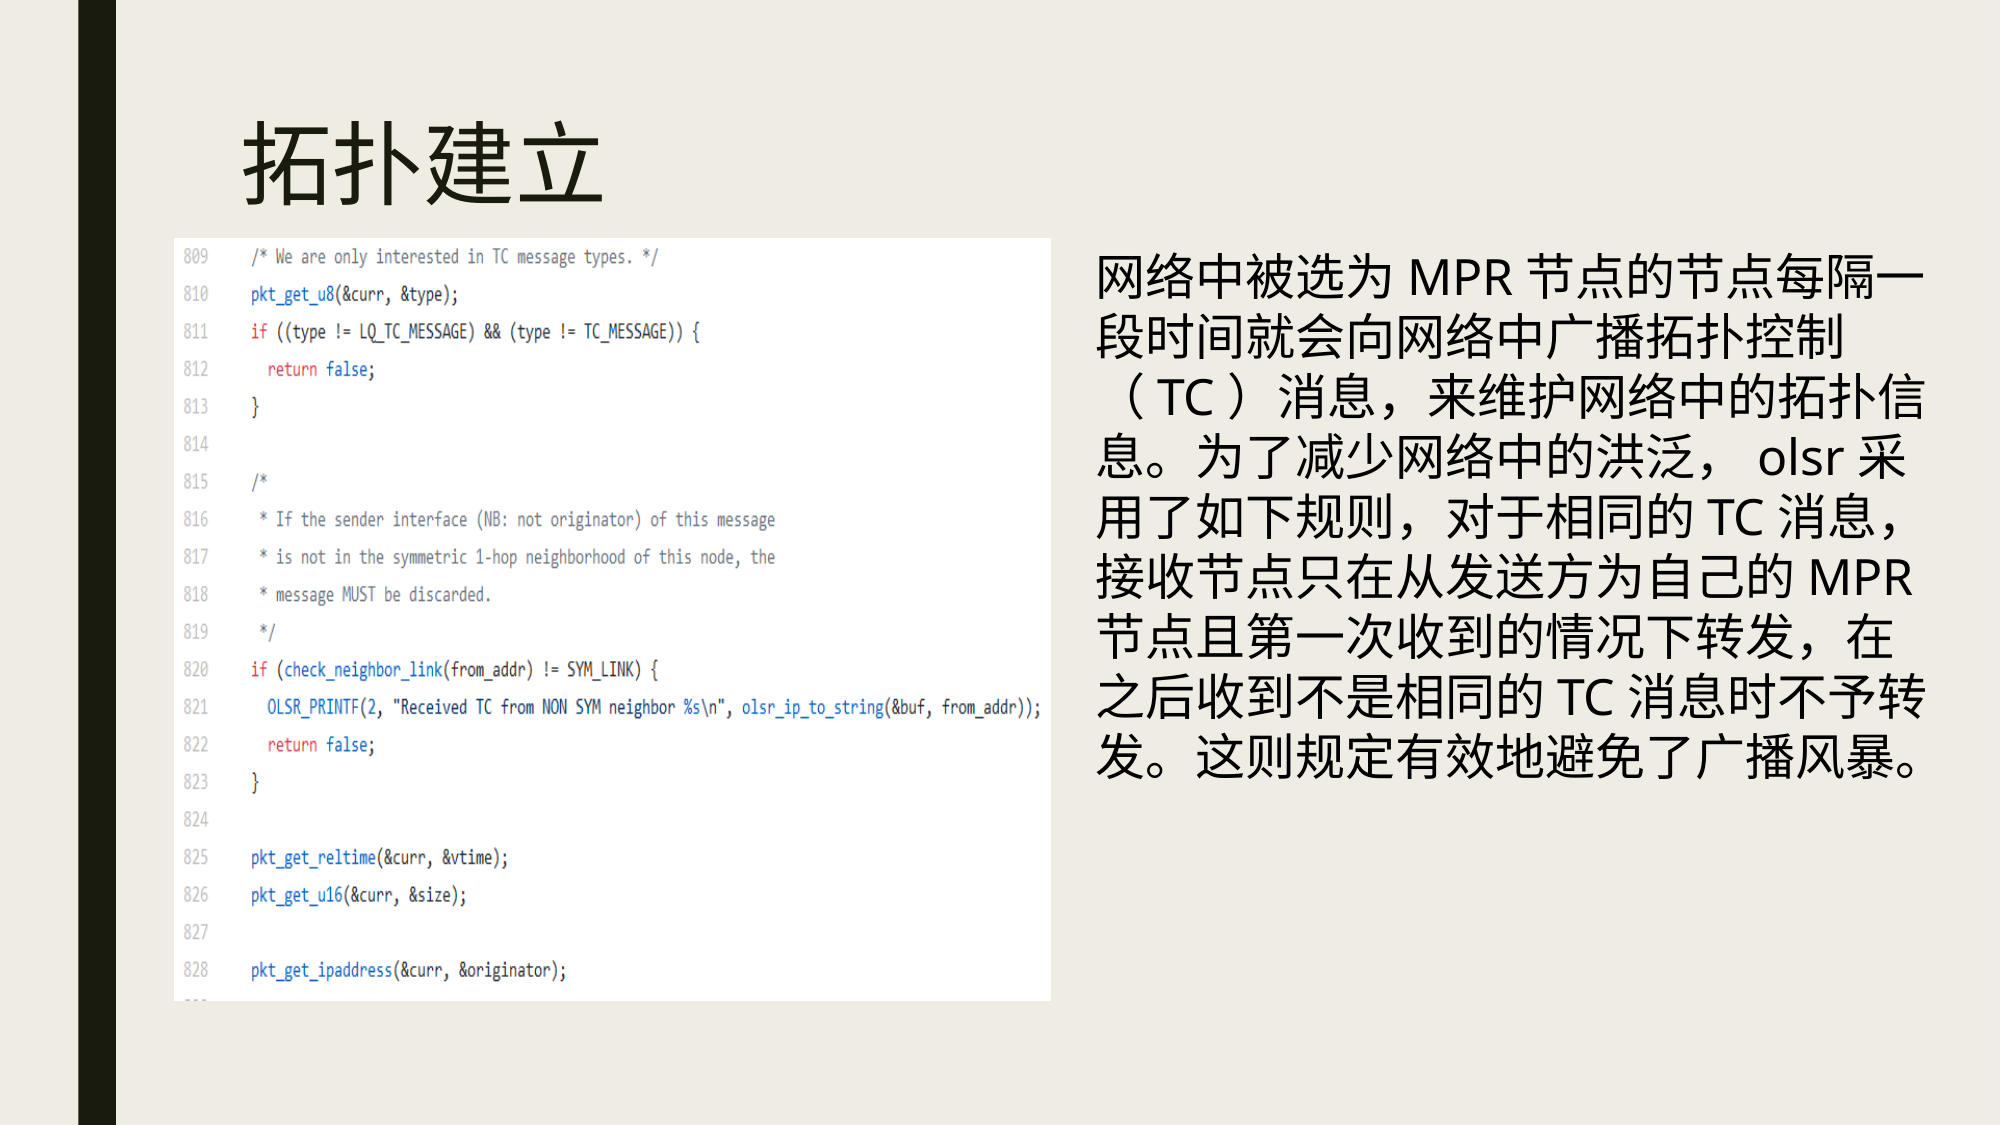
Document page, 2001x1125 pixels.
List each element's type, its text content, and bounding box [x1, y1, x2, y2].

title 拓扑建立 [225, 112, 1800, 357]
picture [174, 238, 1051, 1001]
text_box 网络中被选为MPR节点的节点每隔一段时间就会向网络中广播拓扑控制（TC）消息，来维护网络中的拓扑信息。为了减少网络中的洪泛，olsr采用了如下规则，对于相同的TC消息，接收节点只在从发送方为自己的MPR节点且第一次收到的情况下转发，在之后收到不是相同的TC消息时不予转发。这则规定有效地避免了广播风暴。 [1080, 238, 1946, 913]
